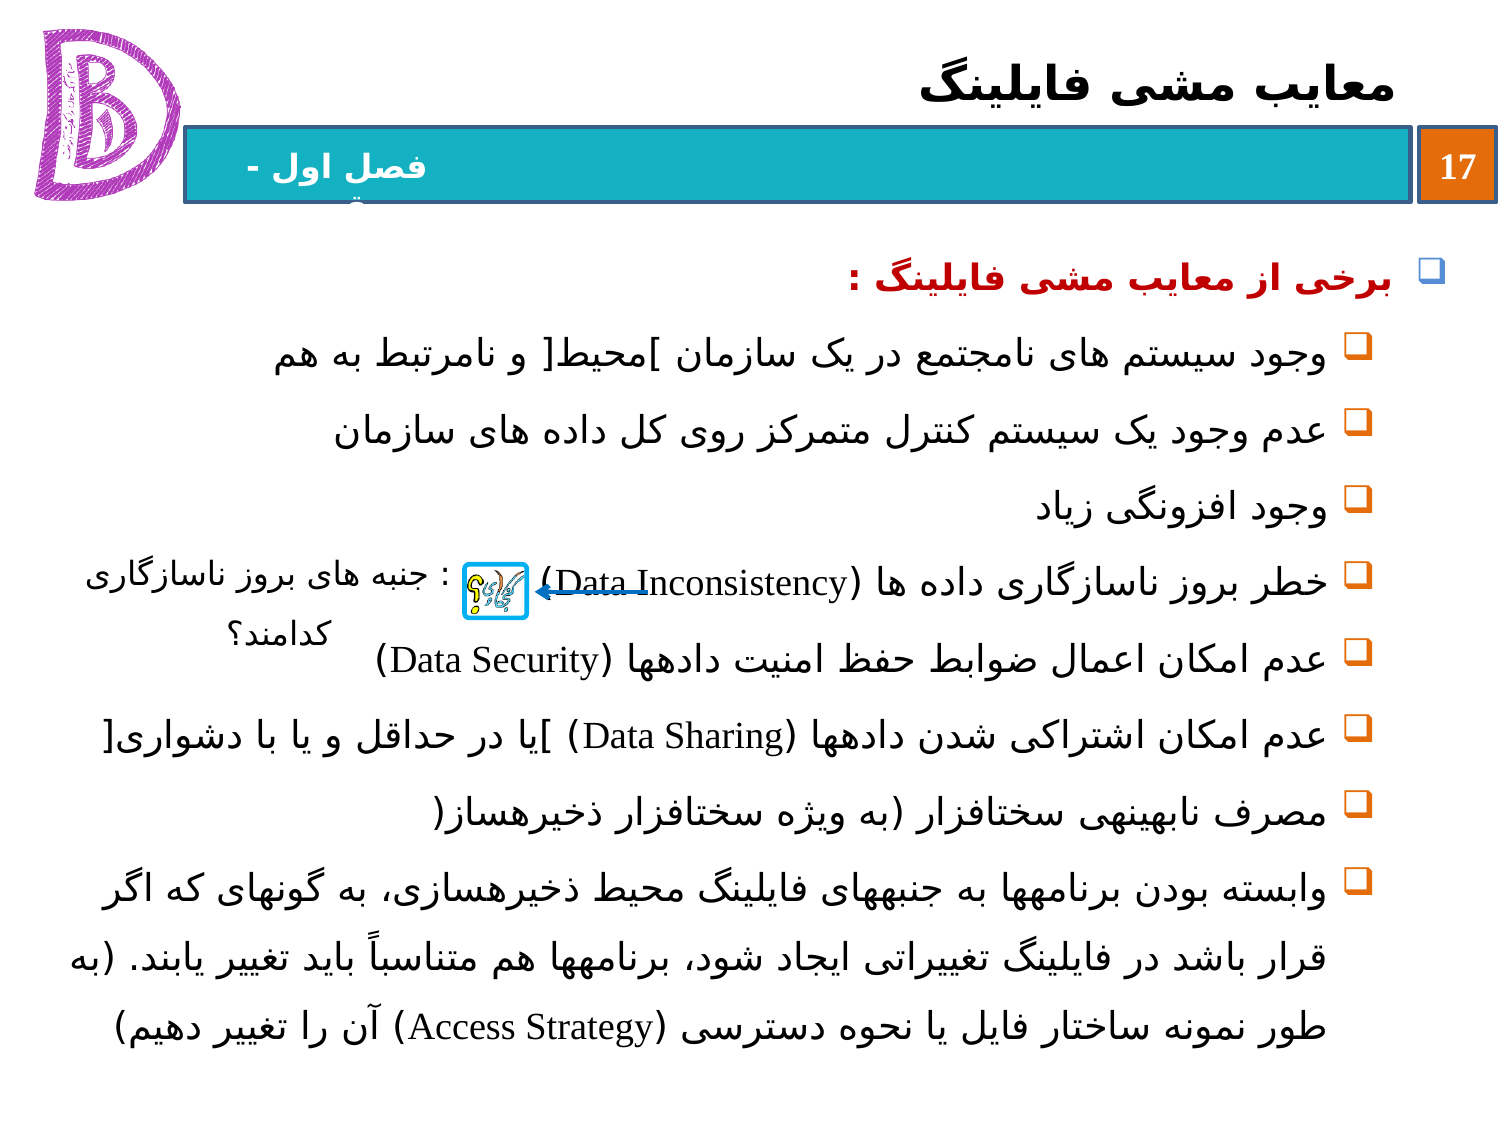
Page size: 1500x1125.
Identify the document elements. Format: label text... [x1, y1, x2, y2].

title معایب مشی فایلینگ [237, 37, 1413, 125]
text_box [22, 547, 649, 636]
list برخی از معایب مشی فایلینگ : وجود سیستم های نامجتمع در یک سازمان ]محیط[ و نامرتبط به هم عدم وجود یک سیستم کنترل متمرکز روی کل داده های سازمان وجود افزونگی زیاد خطر بروز ناسازگاری داده ها (Data Inconsistency) عدم امکان اعمال ضوابط حفظ امنیت داده‏ها (Data Security) عدم امکان اشتراکی شدن داده‏ها (Data Sharing) ]یا در حداقل و یا با دشواری[ مصرف نابهینه‏ی سخت‏افزار (به ویژه سخت‏افزار ذخیره‏ساز( وابسته بودن برنامه‏ها به جنبه‏های فایلینگ محیط ذخیره‏سازی، به گونه‏ای که اگر قرار باشد در فایلینگ تغییراتی ایجاد شود، برنامه‏ها هم متناسباً باید تغییر یابند. (به طور نمونه ساختار فایل یا نحوه دسترسی (Access Strategy) آن را تغییر دهیم) [37, 224, 1463, 1113]
picture [12, 21, 202, 212]
